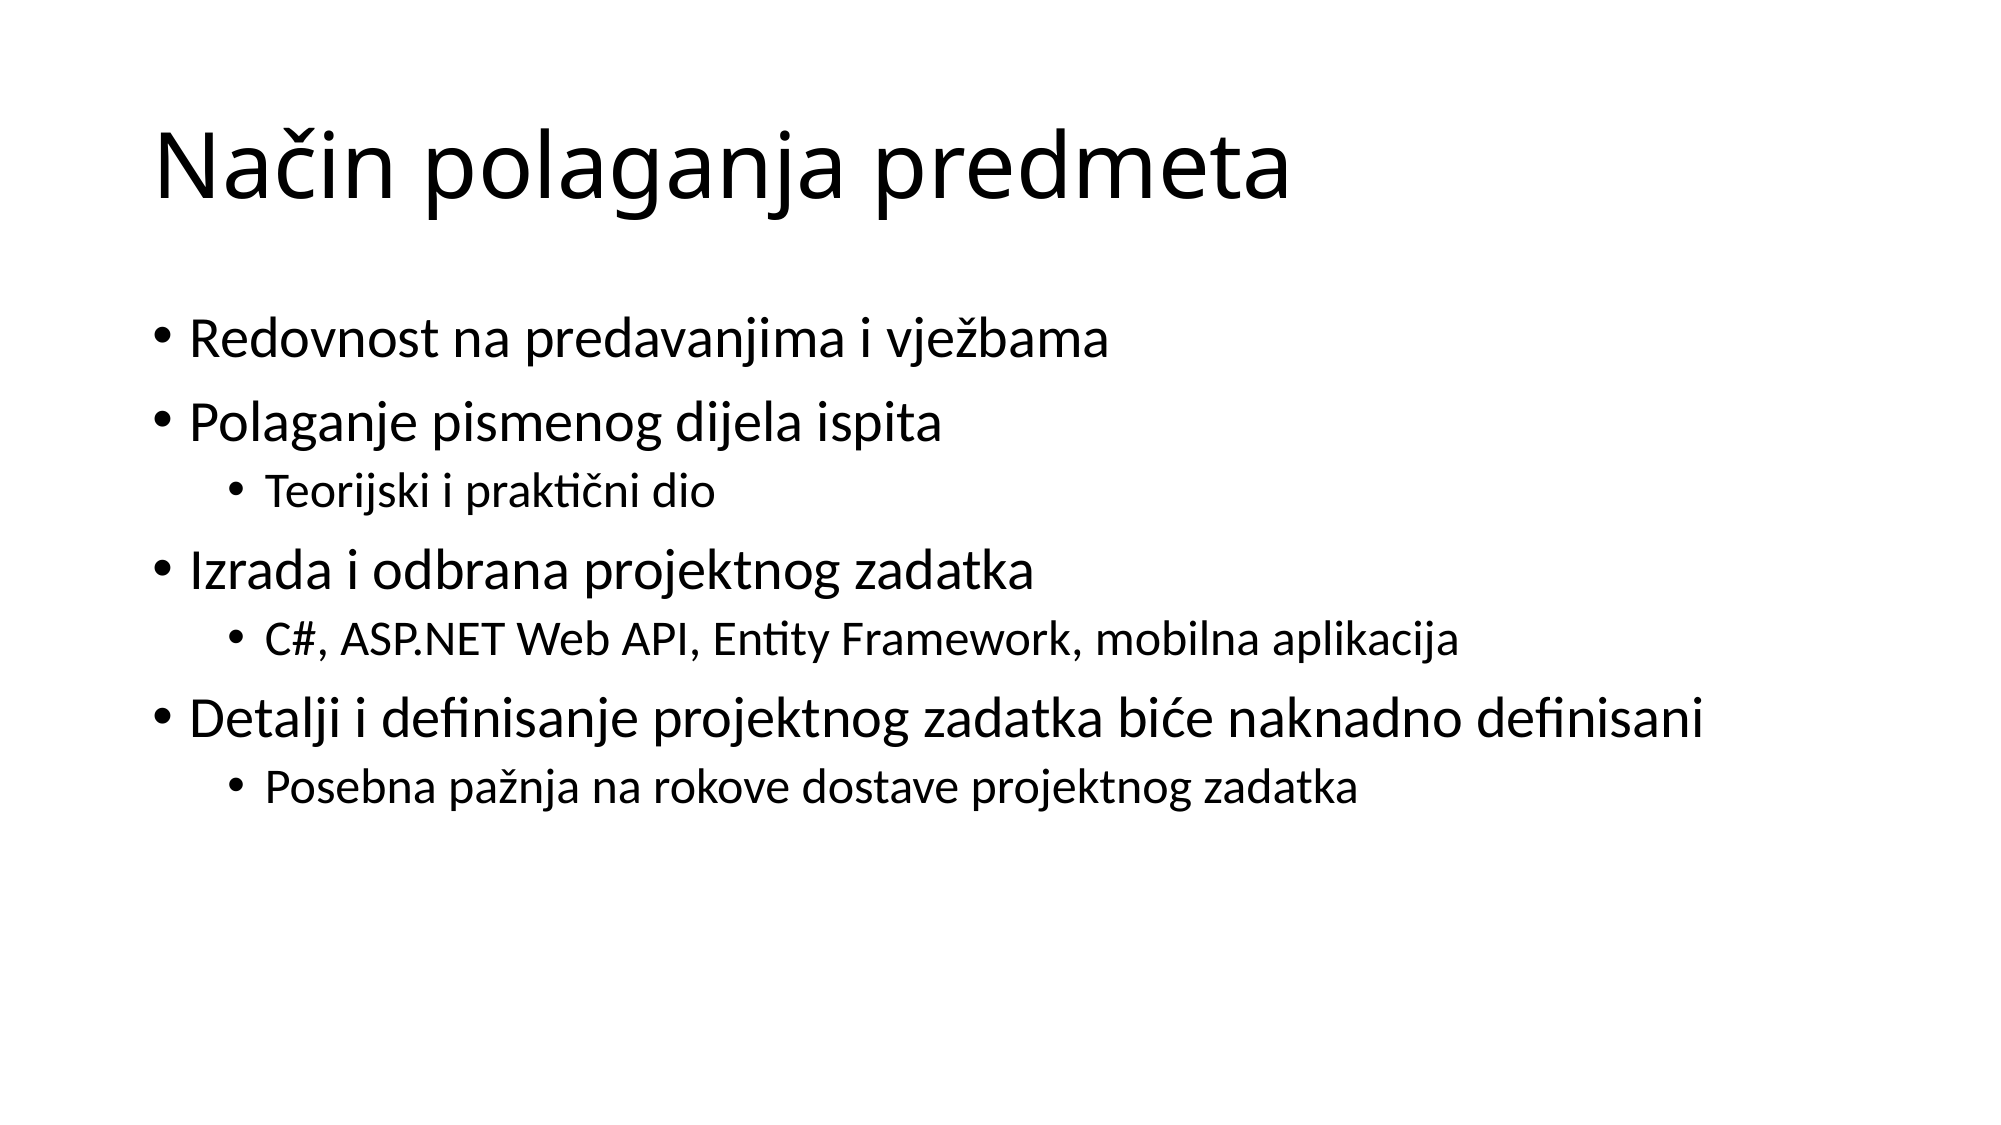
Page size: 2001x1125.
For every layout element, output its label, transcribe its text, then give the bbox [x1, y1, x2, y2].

title Način polaganja predmeta [137, 59, 1863, 278]
list Redovnost na predavanjima i vježbama Polaganje pismenog dijela ispita Teorijski i praktični dio Izrada i odbrana projektnog zadatka C#, ASP.NET Web API, Entity Framework, mobilna aplikacija Detalji i definisanje projektnog zadatka biće naknadno definisani Posebna pažnja na rokove dostave projektnog zadatka [137, 299, 1863, 1014]
